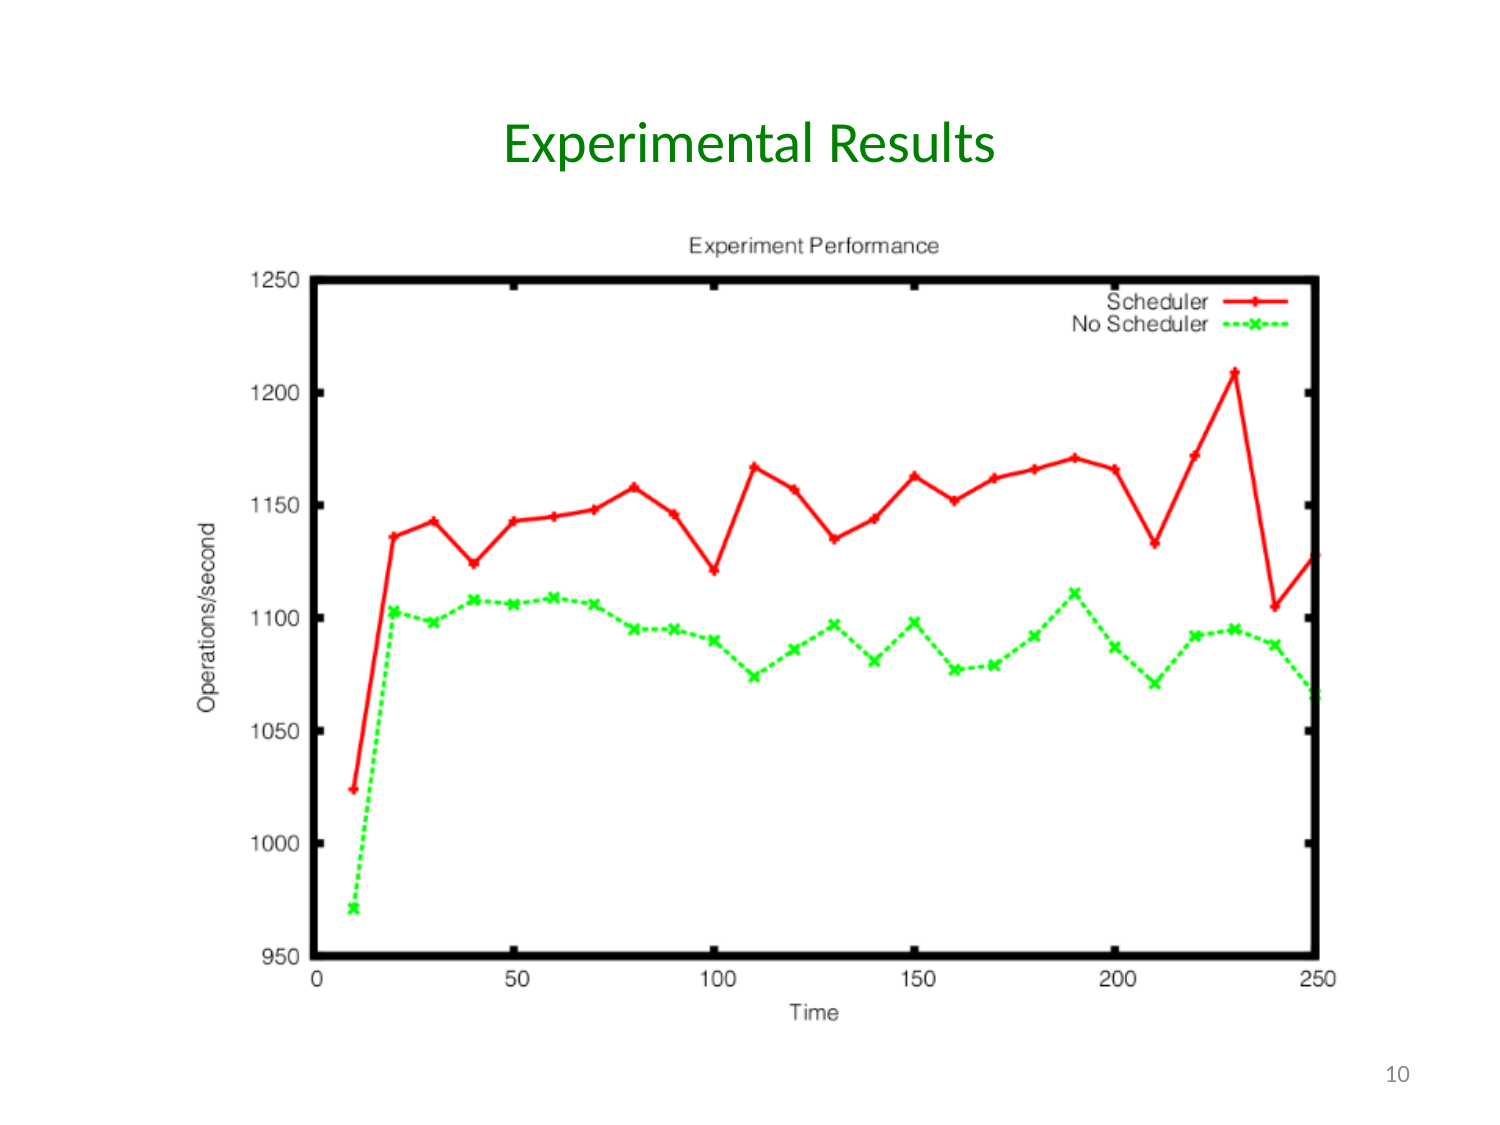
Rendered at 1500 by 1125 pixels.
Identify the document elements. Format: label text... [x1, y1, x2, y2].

slide_number 10 [1074, 1042, 1425, 1103]
title Experimental Results [75, 45, 1425, 233]
picture [108, 205, 1392, 1024]
